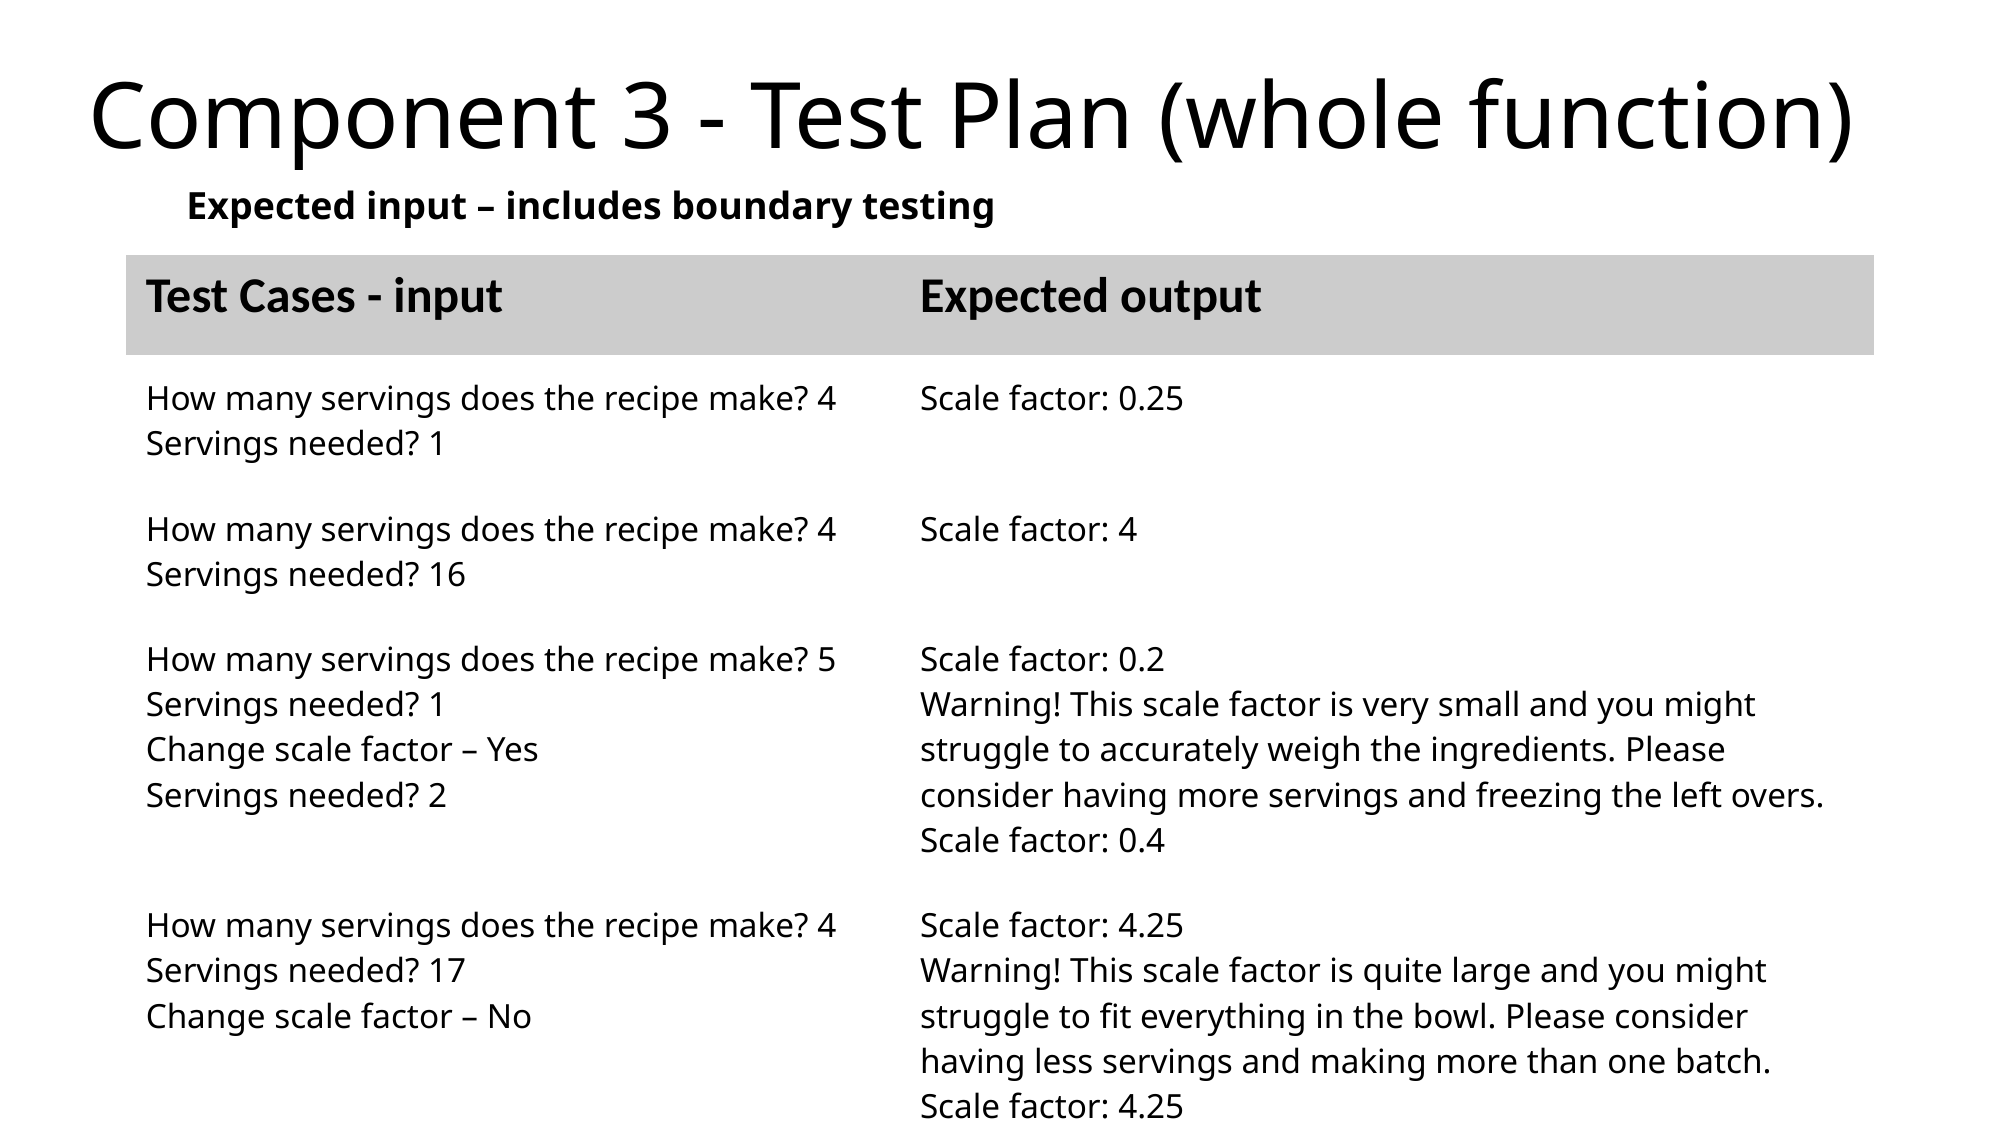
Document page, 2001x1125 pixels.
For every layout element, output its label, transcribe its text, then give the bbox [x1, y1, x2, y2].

table_header Test Cases - input [126, 255, 900, 355]
table_cell How many servings does the recipe make? 4 Servings needed? 17 Change scale factor – No [126, 882, 900, 1125]
table_cell How many servings does the recipe make? 4 Servings needed? 16 [126, 486, 900, 616]
table_cell Scale factor: 4 [900, 486, 1874, 616]
text_box Expected input – includes boundary testing [171, 175, 1829, 235]
table_cell Scale factor: 0.2 Warning! This scale factor is very small and you might struggle to accurately weigh the ingredients. Please consider having more servings and freezing the left overs. Scale factor: 0.4 [900, 616, 1874, 882]
title Component 3 - Test Plan (whole function) [68, 49, 1932, 176]
table_cell How many servings does the recipe make? 4 Servings needed? 1 [126, 355, 900, 486]
table_cell How many servings does the recipe make? 5 Servings needed? 1 Change scale factor – Yes Servings needed? 2 [126, 616, 900, 882]
table_header Expected output [900, 255, 1874, 355]
table_cell Scale factor: 4.25 Warning! This scale factor is quite large and you might struggle to fit everything in the bowl. Please consider having less servings and making more than one batch. Scale factor: 4.25 [900, 882, 1874, 1125]
table_cell Scale factor: 0.25 [900, 355, 1874, 486]
